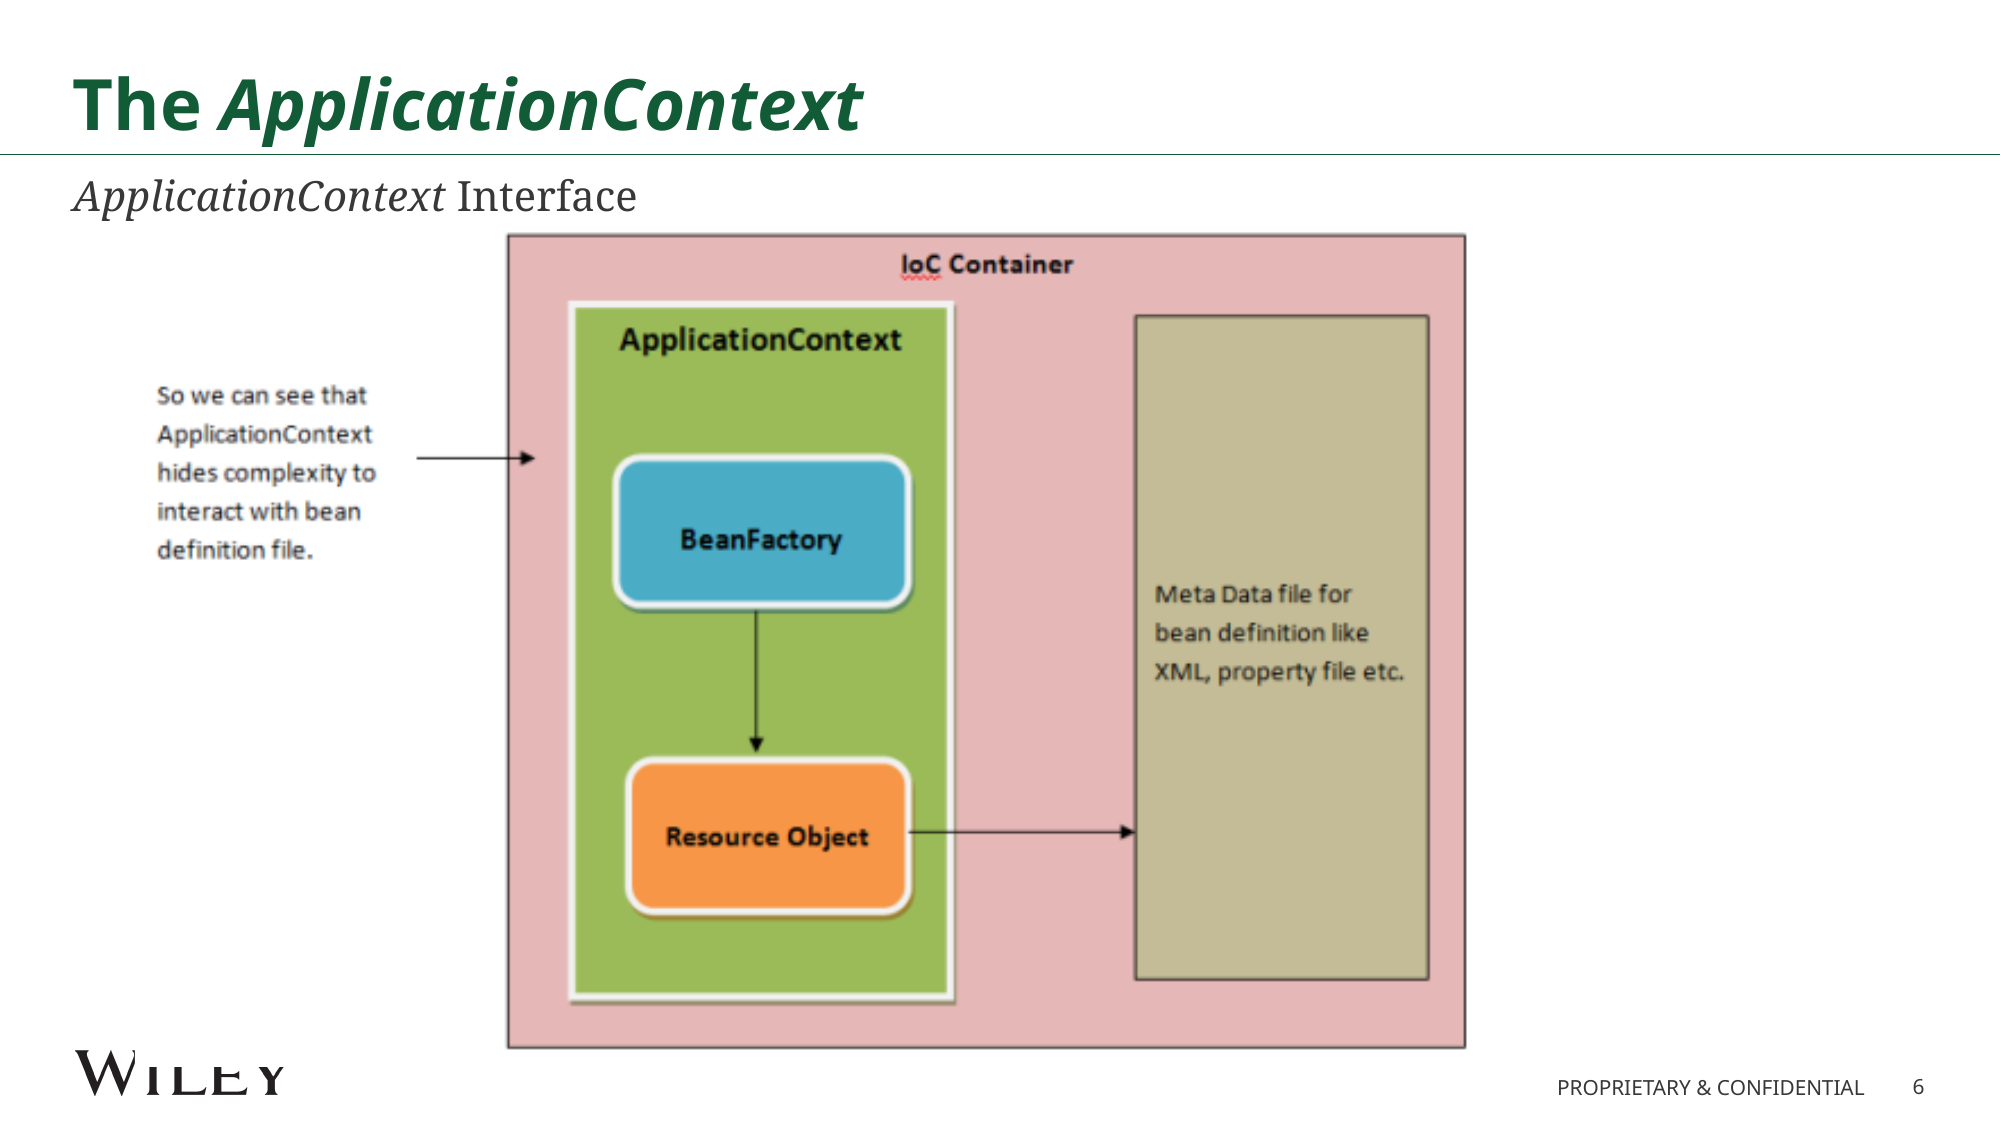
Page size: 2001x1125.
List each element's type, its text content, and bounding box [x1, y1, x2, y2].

slide_number 6 [1864, 1066, 1925, 1121]
picture [75, 222, 1472, 1096]
list ApplicationContext Interface [72, 162, 1925, 283]
title The ApplicationContext [72, 12, 1925, 154]
footer PROPRIETARY & CONFIDENTIAL [1213, 1066, 1864, 1121]
